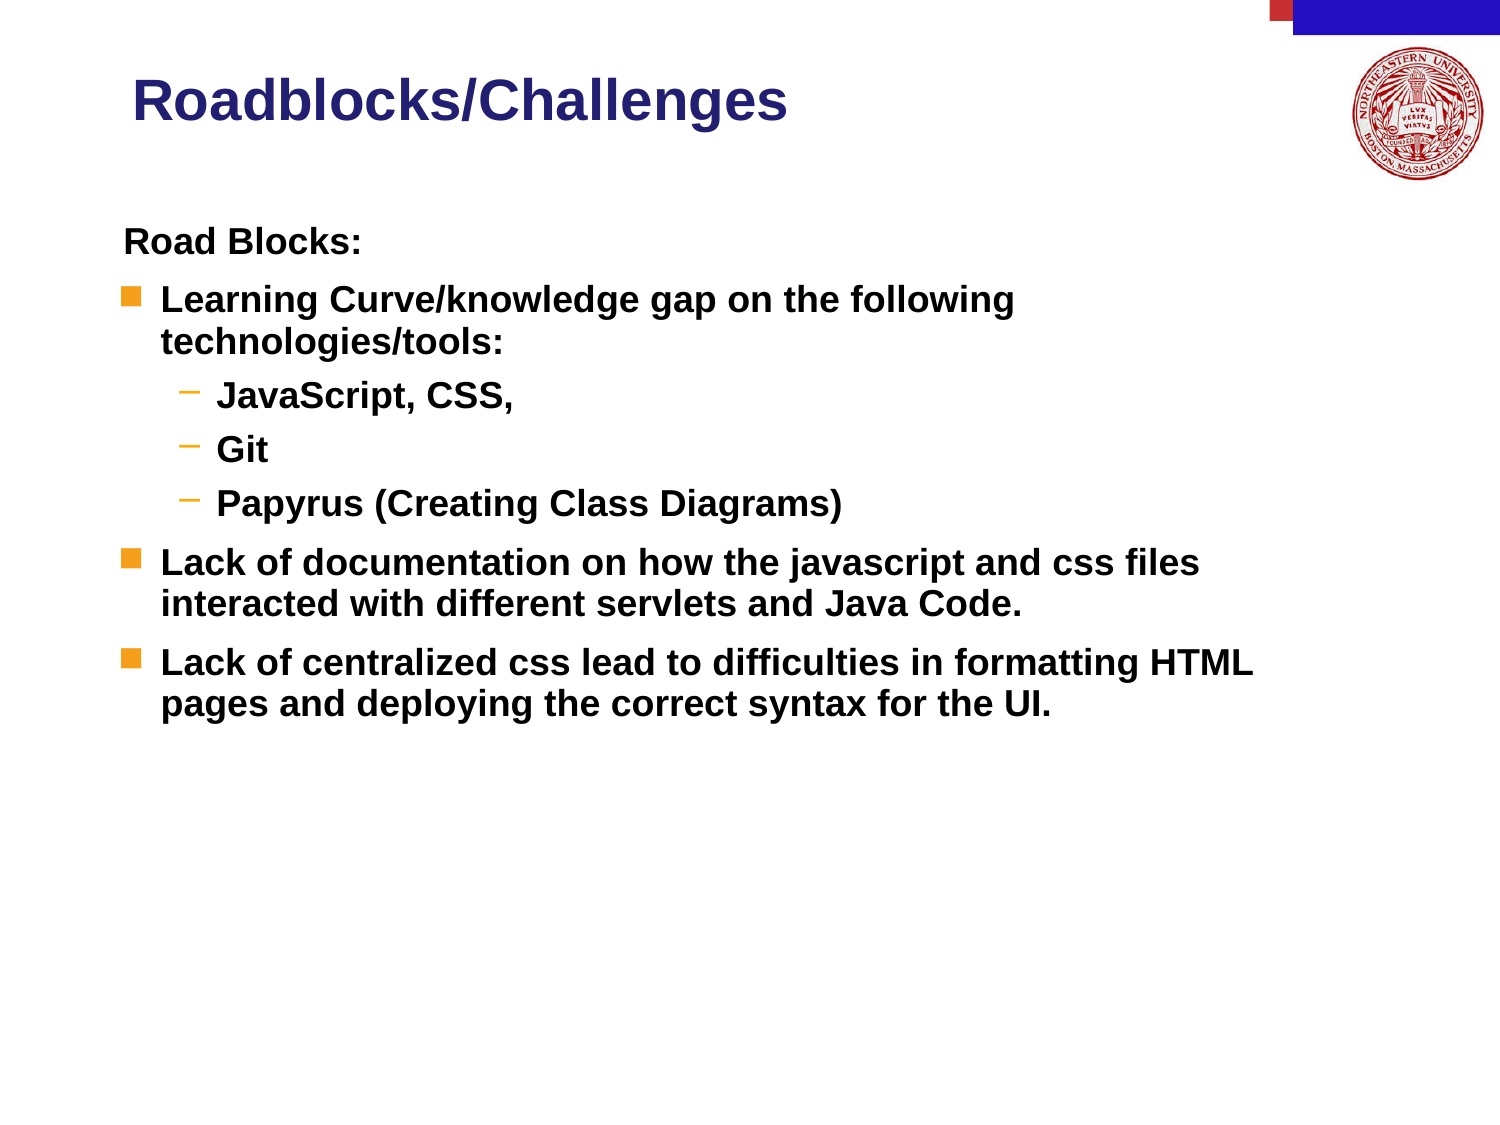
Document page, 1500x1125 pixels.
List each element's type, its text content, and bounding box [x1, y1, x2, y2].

picture [1350, 45, 1485, 181]
list Road Blocks: Learning Curve/knowledge gap on the following technologies/tools: JavaScript, CSS, Git Papyrus (Creating Class Diagrams) Lack of documentation on how the javascript and css files interacted with different servlets and Java Code. Lack of centralized css lead to difficulties in formatting HTML pages and deploying the correct syntax for the UI. [108, 212, 1371, 1002]
title Roadblocks/Challenges [116, 62, 1293, 151]
